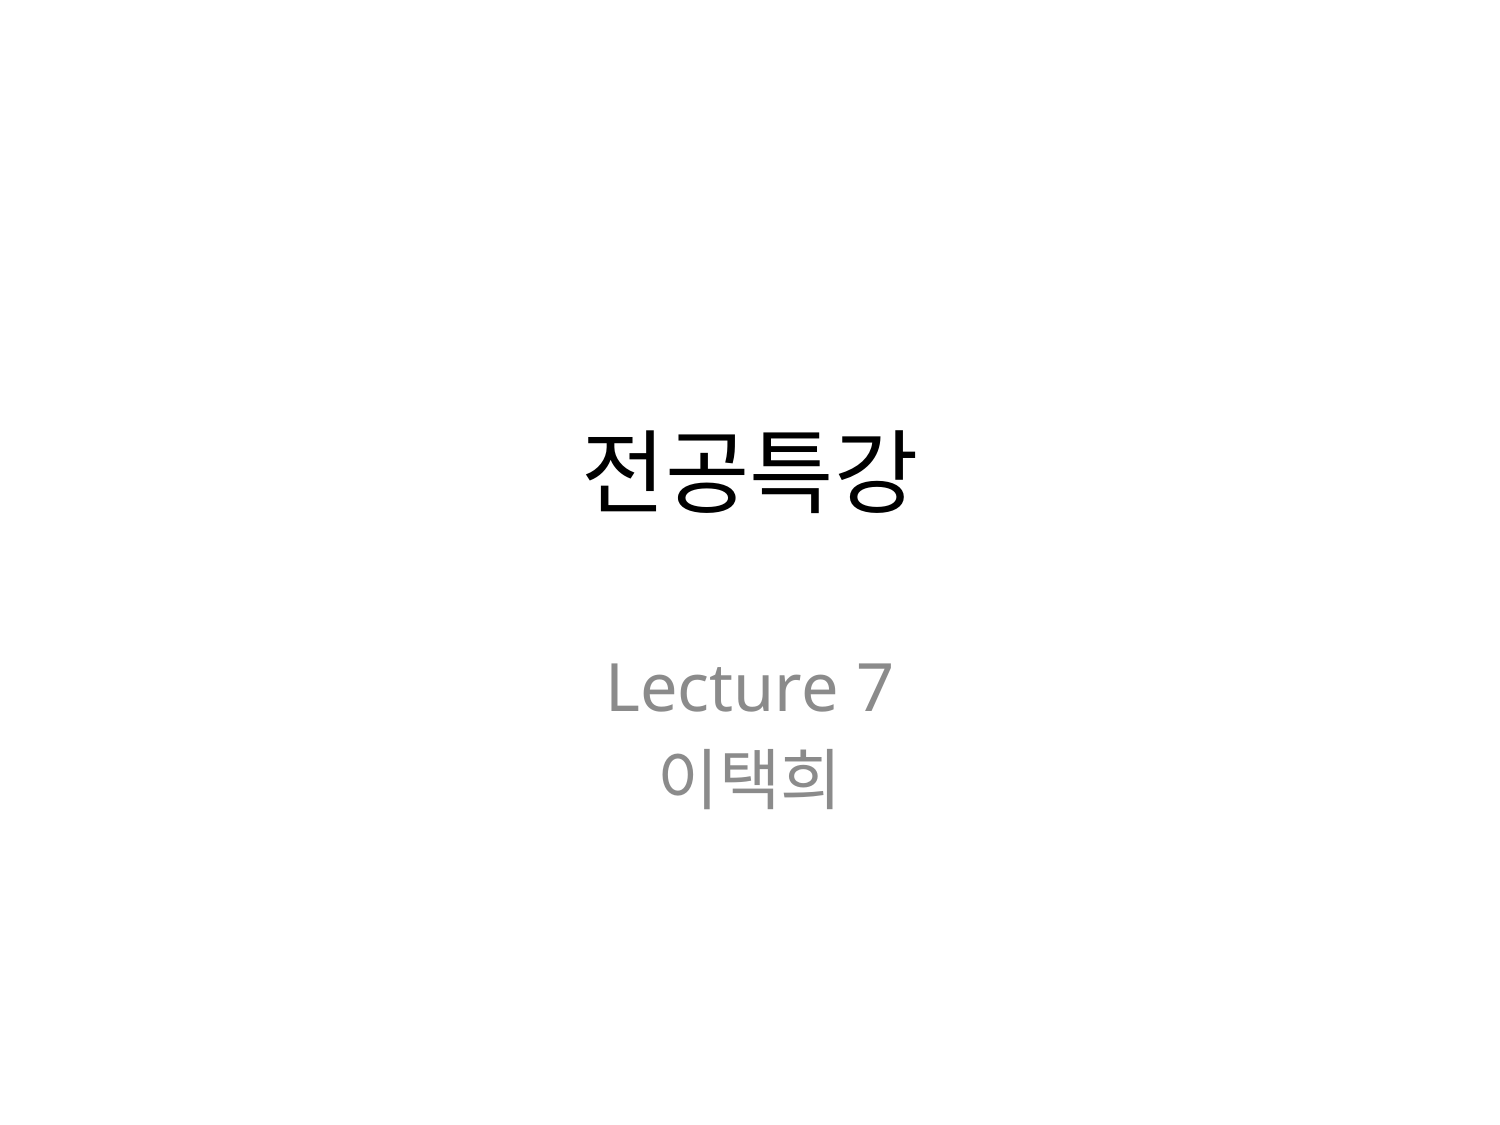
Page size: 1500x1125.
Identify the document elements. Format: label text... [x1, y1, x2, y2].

subtitle Lecture 7 이택희 [225, 637, 1275, 925]
title 전공특강 [112, 349, 1388, 591]
